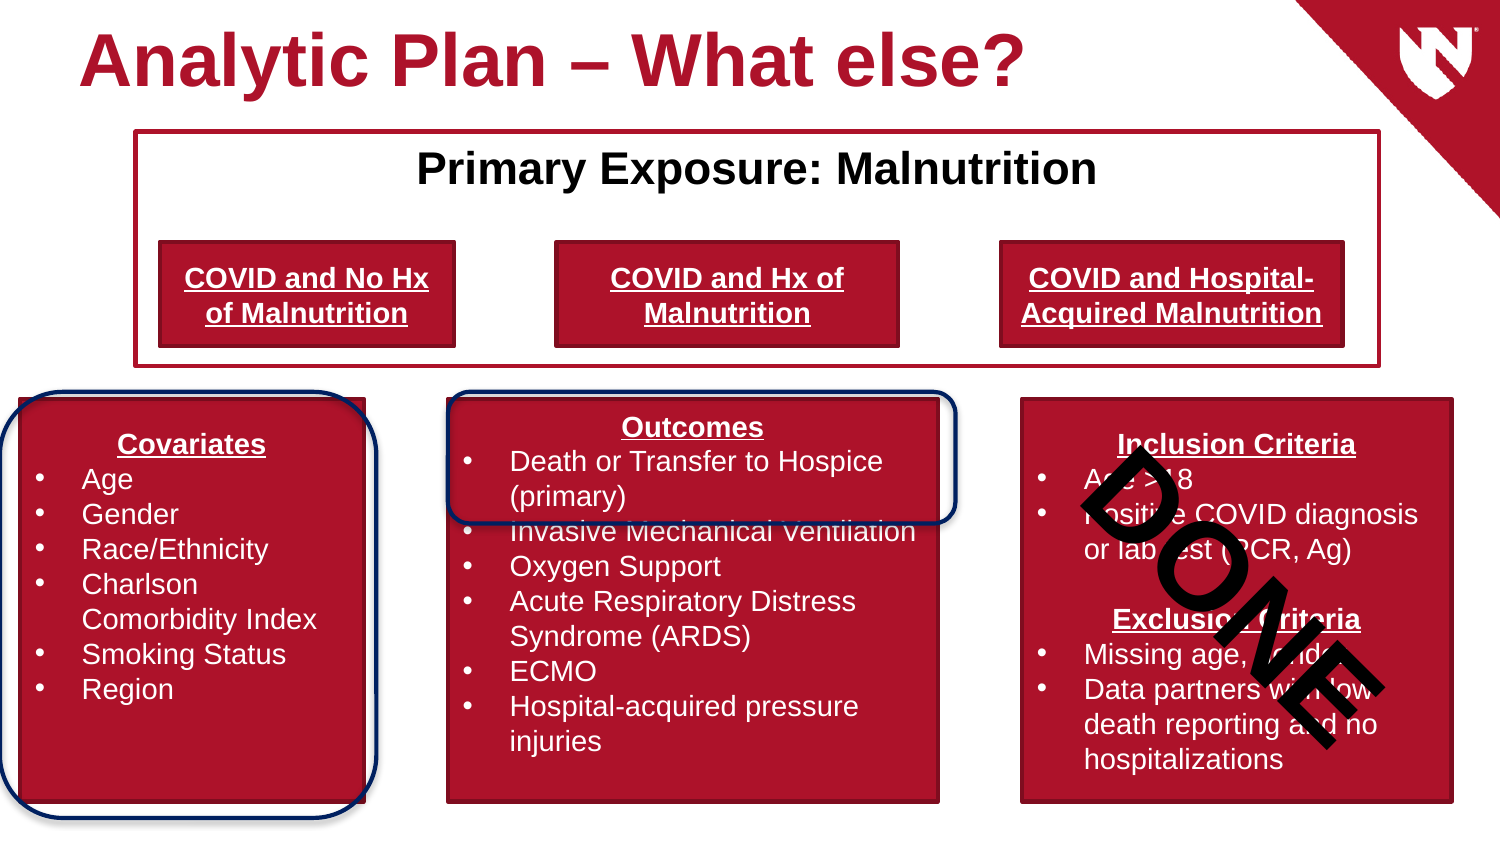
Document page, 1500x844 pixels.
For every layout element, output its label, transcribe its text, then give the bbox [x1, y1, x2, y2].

text_box COVID and Hx of Malnutrition [554, 240, 900, 348]
text_box Outcomes Death or Transfer to Hospice (primary) Invasive Mechanical Ventilation Oxygen Support Acute Respiratory Distress Syndrome (ARDS) ECMO Hospital-acquired pressure injuries [446, 518, 940, 804]
picture [0, 0, 1500, 844]
text_box [0, 391, 378, 819]
text_box DONE [1040, 395, 1435, 788]
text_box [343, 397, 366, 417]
text_box COVID and No Hx of Malnutrition [158, 240, 456, 348]
text_box Inclusion Criteria Age >18 Positive COVID diagnosis or lab test (PCR, Ag) Exclusion Criteria Missing age, gender Data partners with low death reporting and no hospitalizations [1020, 397, 1454, 804]
title Analytic Plan – What else? [63, 9, 1358, 115]
text_box Primary Exposure: Malnutrition [133, 129, 1381, 368]
text_box [447, 391, 957, 525]
text_box COVID and Hospital-Acquired Malnutrition [999, 240, 1345, 348]
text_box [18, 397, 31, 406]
